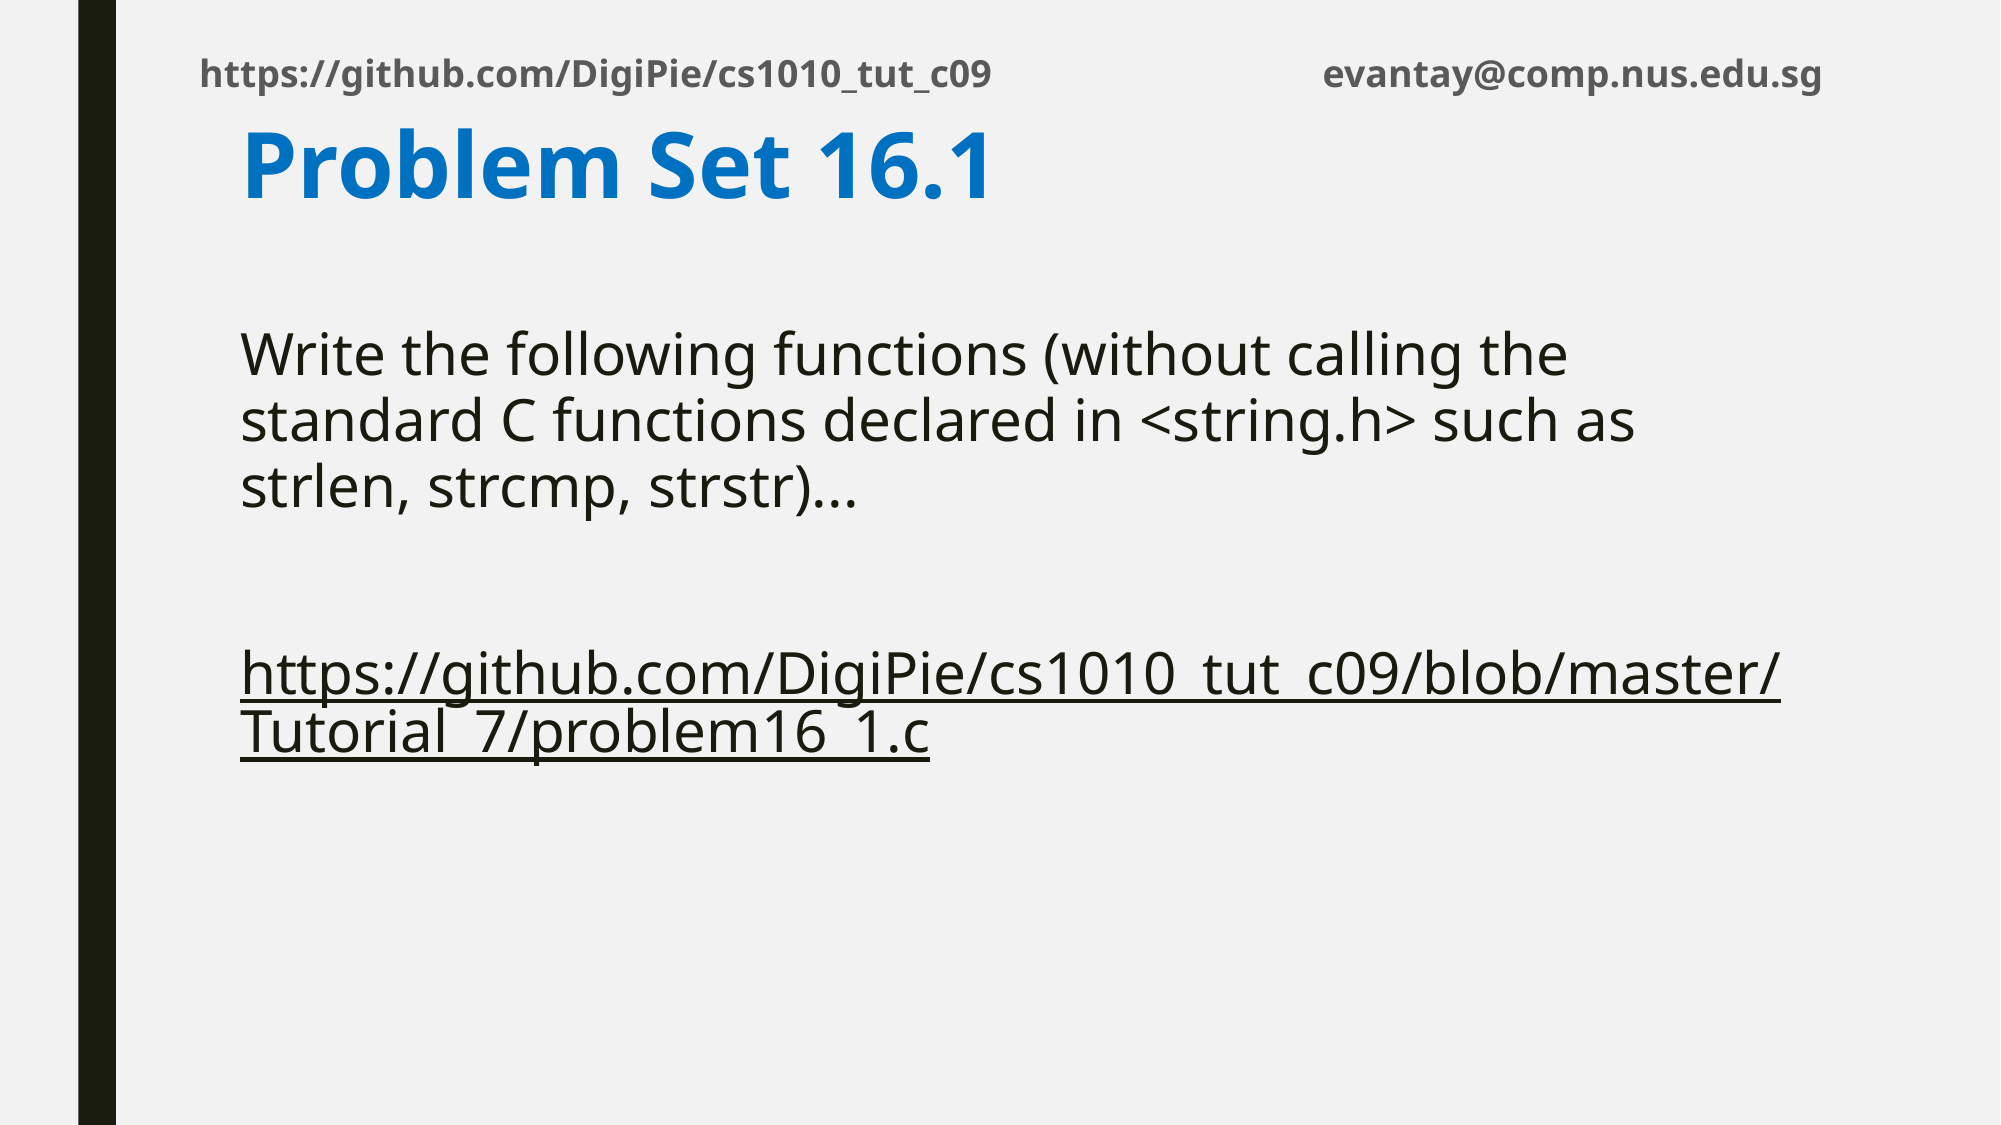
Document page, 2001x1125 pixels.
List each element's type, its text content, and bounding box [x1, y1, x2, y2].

list Write the following functions (without calling the standard C functions declared in <string.h> such as strlen, strcmp, strstr)... https://github.com/DigiPie/cs1010_tut_c09/blob/master/Tutorial_7/problem16_1.c [225, 315, 1800, 963]
title Problem Set 16.1 [225, 112, 1800, 279]
